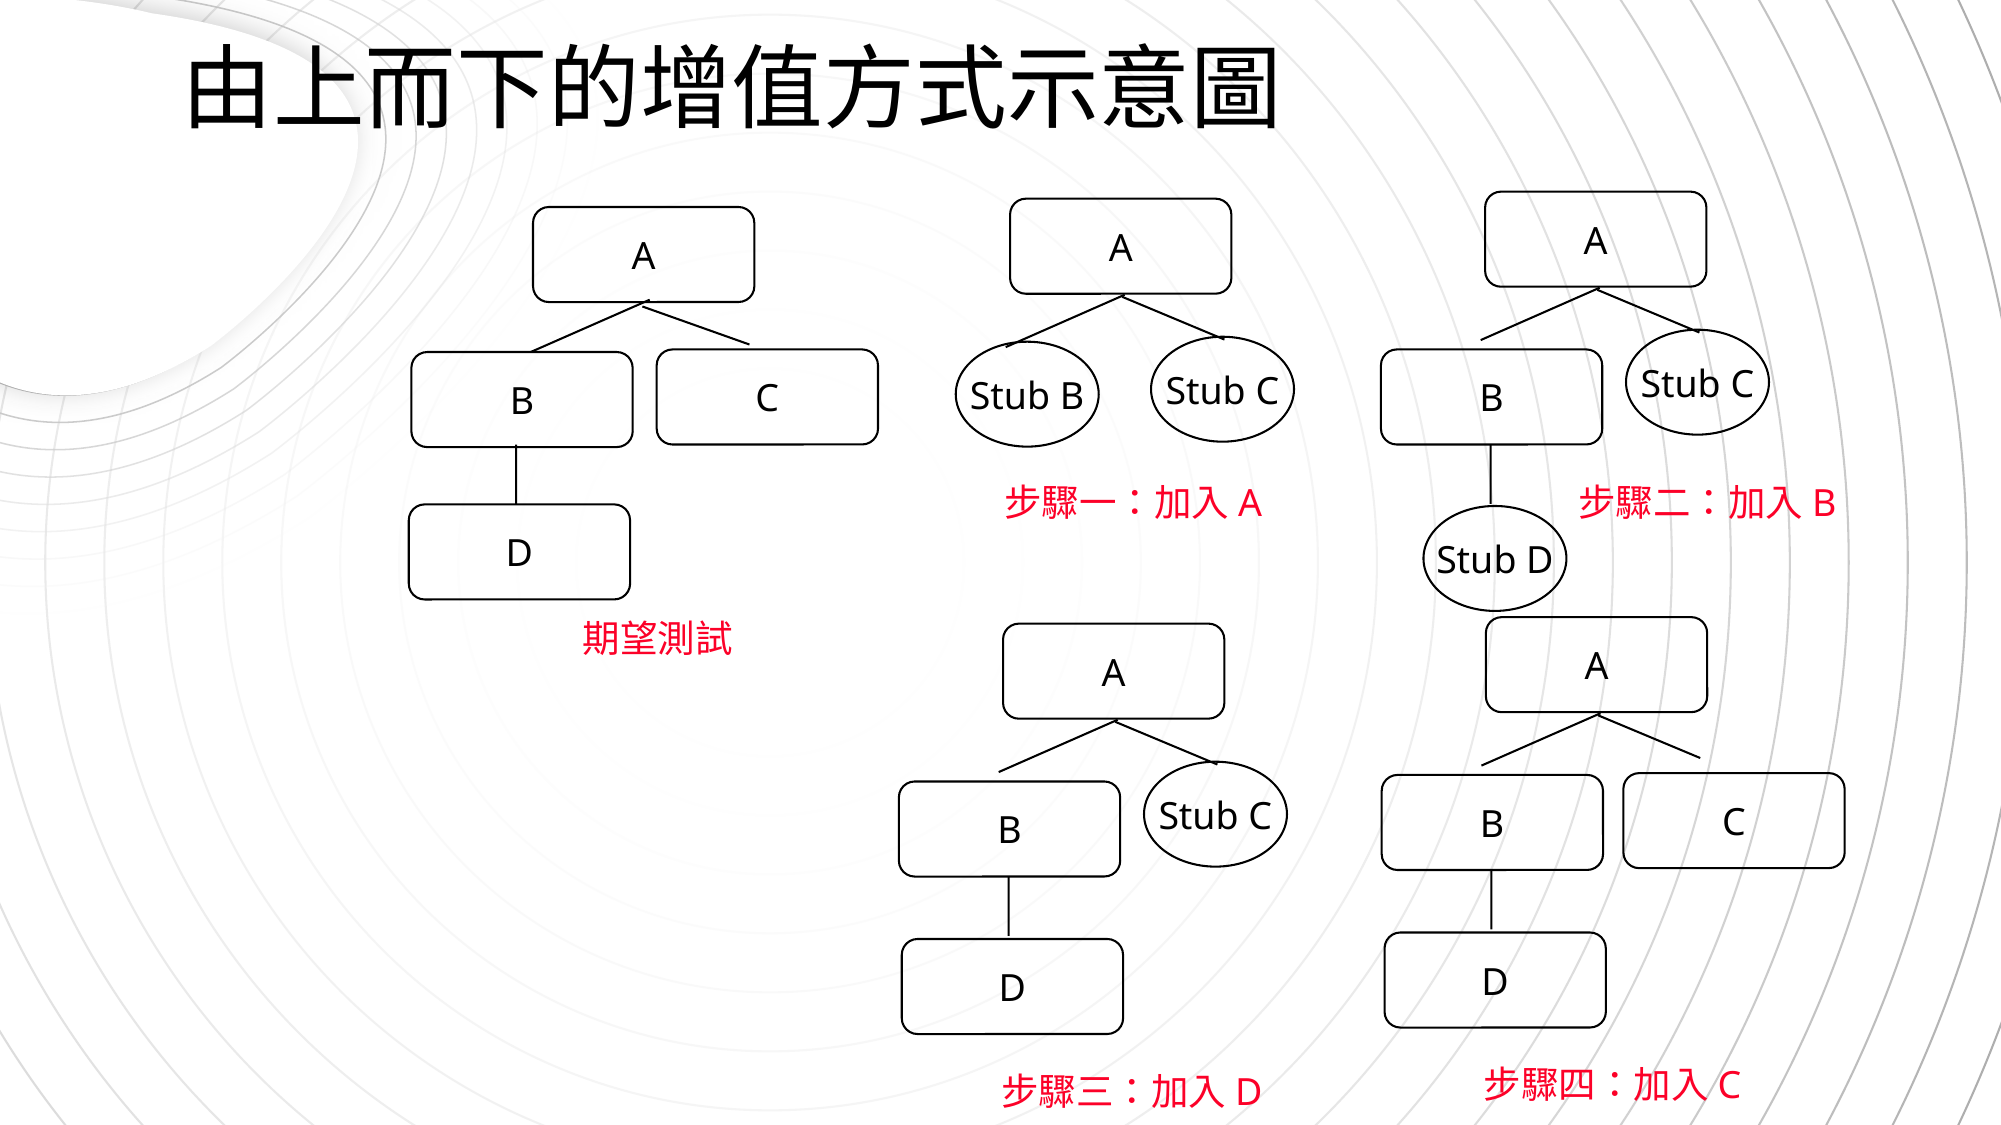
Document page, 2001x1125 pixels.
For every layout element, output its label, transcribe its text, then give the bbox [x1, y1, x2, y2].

text_box 由上而下的增值方式示意圖 [166, 34, 1503, 223]
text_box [408, 191, 1857, 1125]
